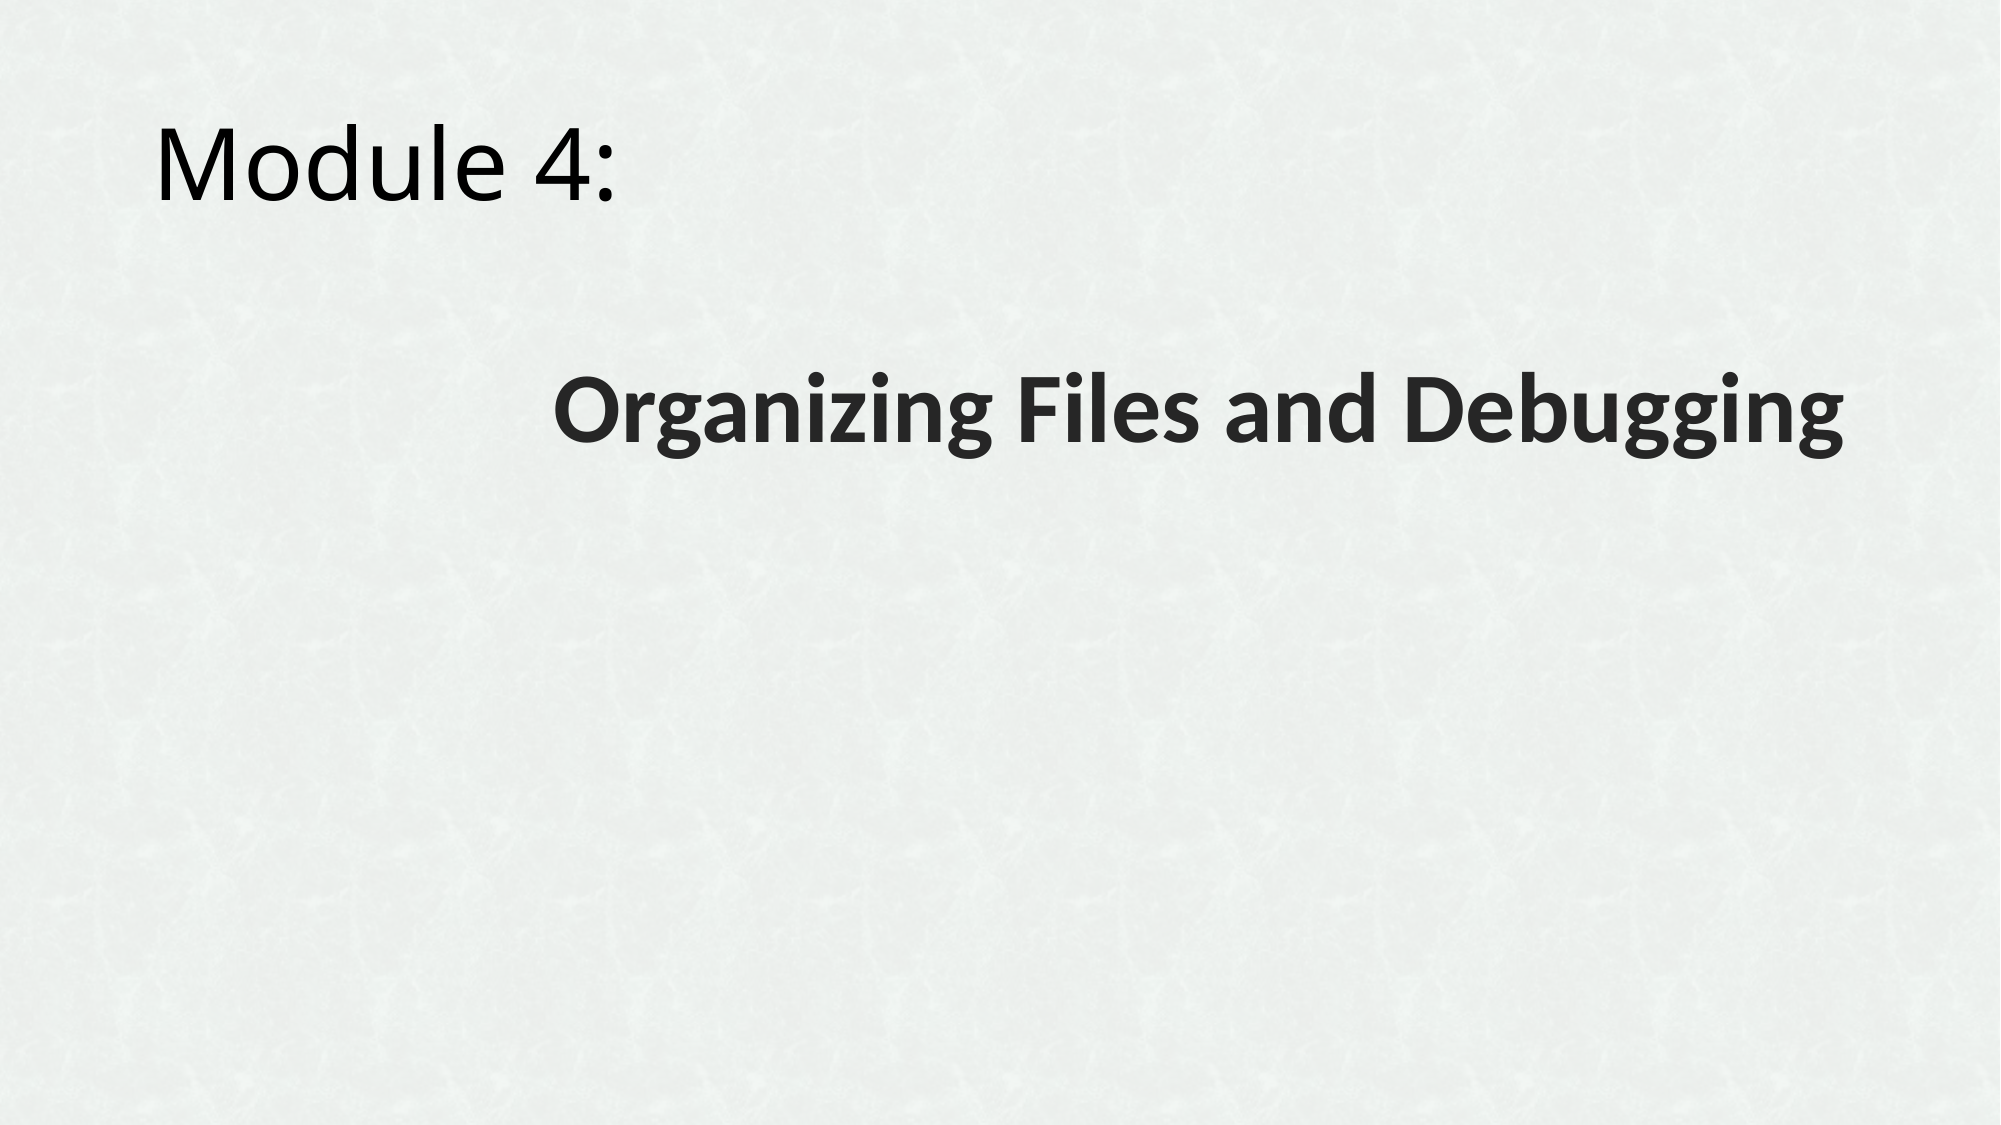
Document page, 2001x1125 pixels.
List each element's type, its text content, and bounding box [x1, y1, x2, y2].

text_box Organizing Files and Debugging [510, 353, 1875, 534]
title Module 4: [137, 59, 1863, 278]
